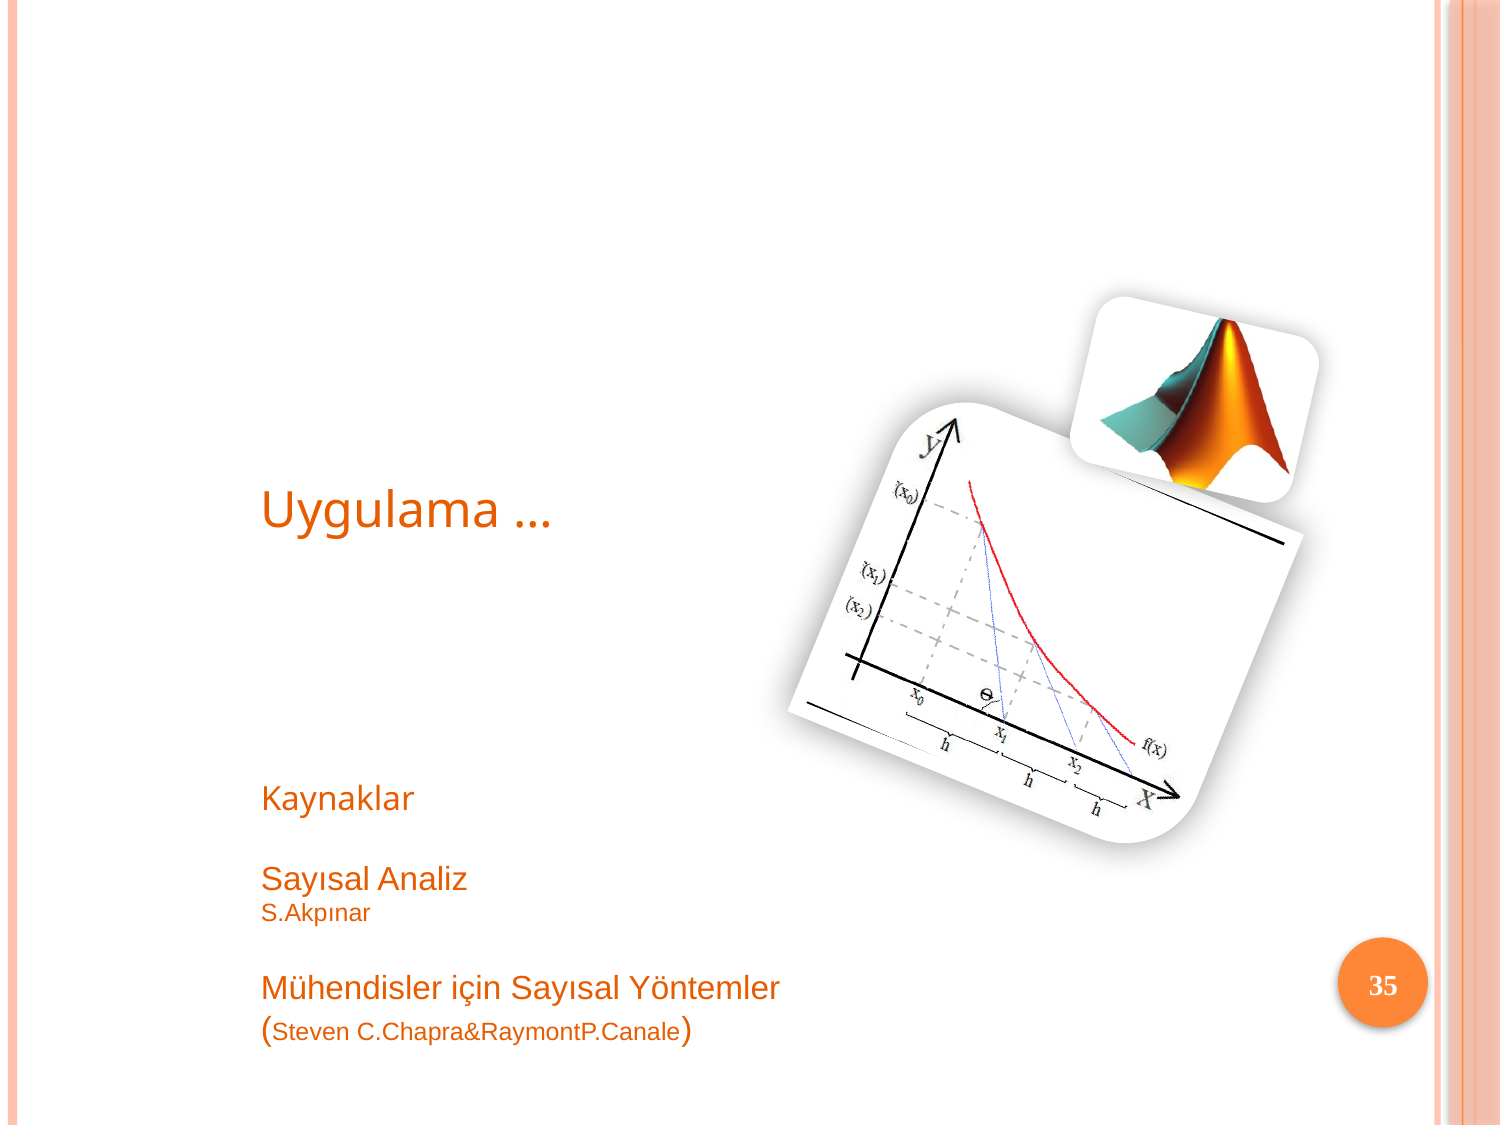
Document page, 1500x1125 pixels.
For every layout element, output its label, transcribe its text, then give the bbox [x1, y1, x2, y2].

slide_number 35 [1333, 940, 1434, 1027]
picture [807, 296, 1319, 828]
text_box Uygulama … Kaynaklar Sayısal Analiz S.Akpınar Mühendisler için Sayısal Yöntemler (Steven C.Chapra&RaymontP.Canale) [246, 140, 1500, 1067]
